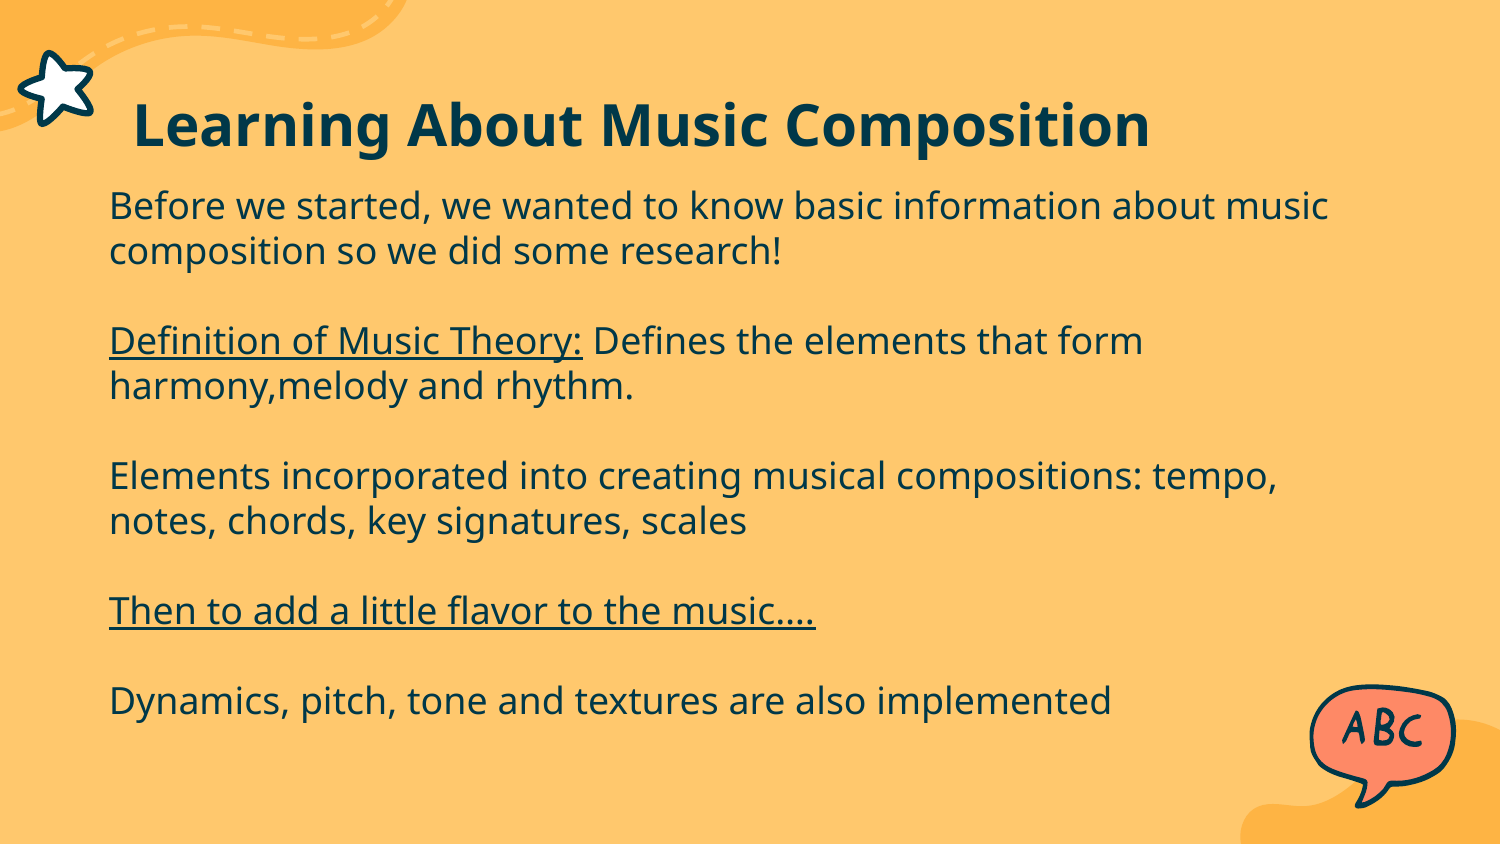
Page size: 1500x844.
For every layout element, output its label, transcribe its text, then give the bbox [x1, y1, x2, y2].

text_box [1308, 684, 1457, 809]
list Before we started, we wanted to know basic information about music composition so we did some research! Definition of Music Theory: Defines the elements that form harmony,melody and rhythm. Elements incorporated into creating musical compositions: tempo, notes, chords, key signatures, scales Then to add a little flavor to the music…. Dynamics, pitch, tone and textures are also implemented [93, 166, 1384, 768]
text_box [20, 53, 91, 124]
text_box [37, 99, 41, 116]
title Learning About Music Composition [116, 72, 1383, 167]
